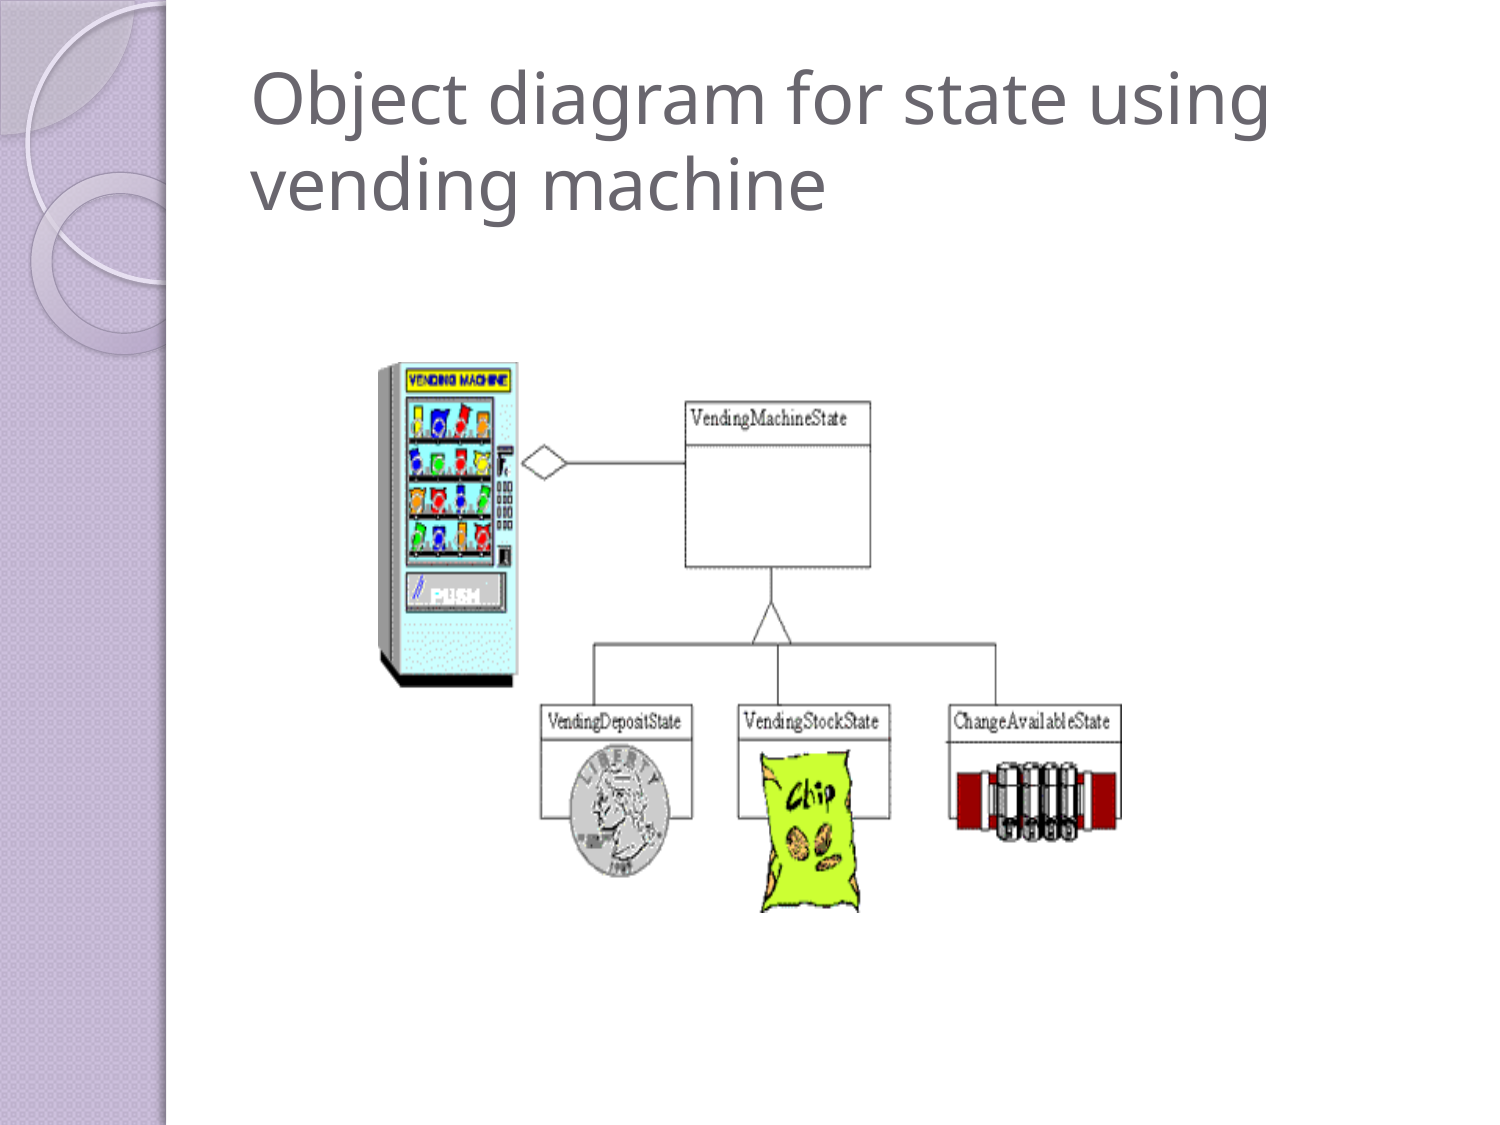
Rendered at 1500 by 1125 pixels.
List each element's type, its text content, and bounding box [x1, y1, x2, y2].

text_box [378, 362, 1122, 913]
title Object diagram for state using vending machine [235, 45, 1466, 233]
